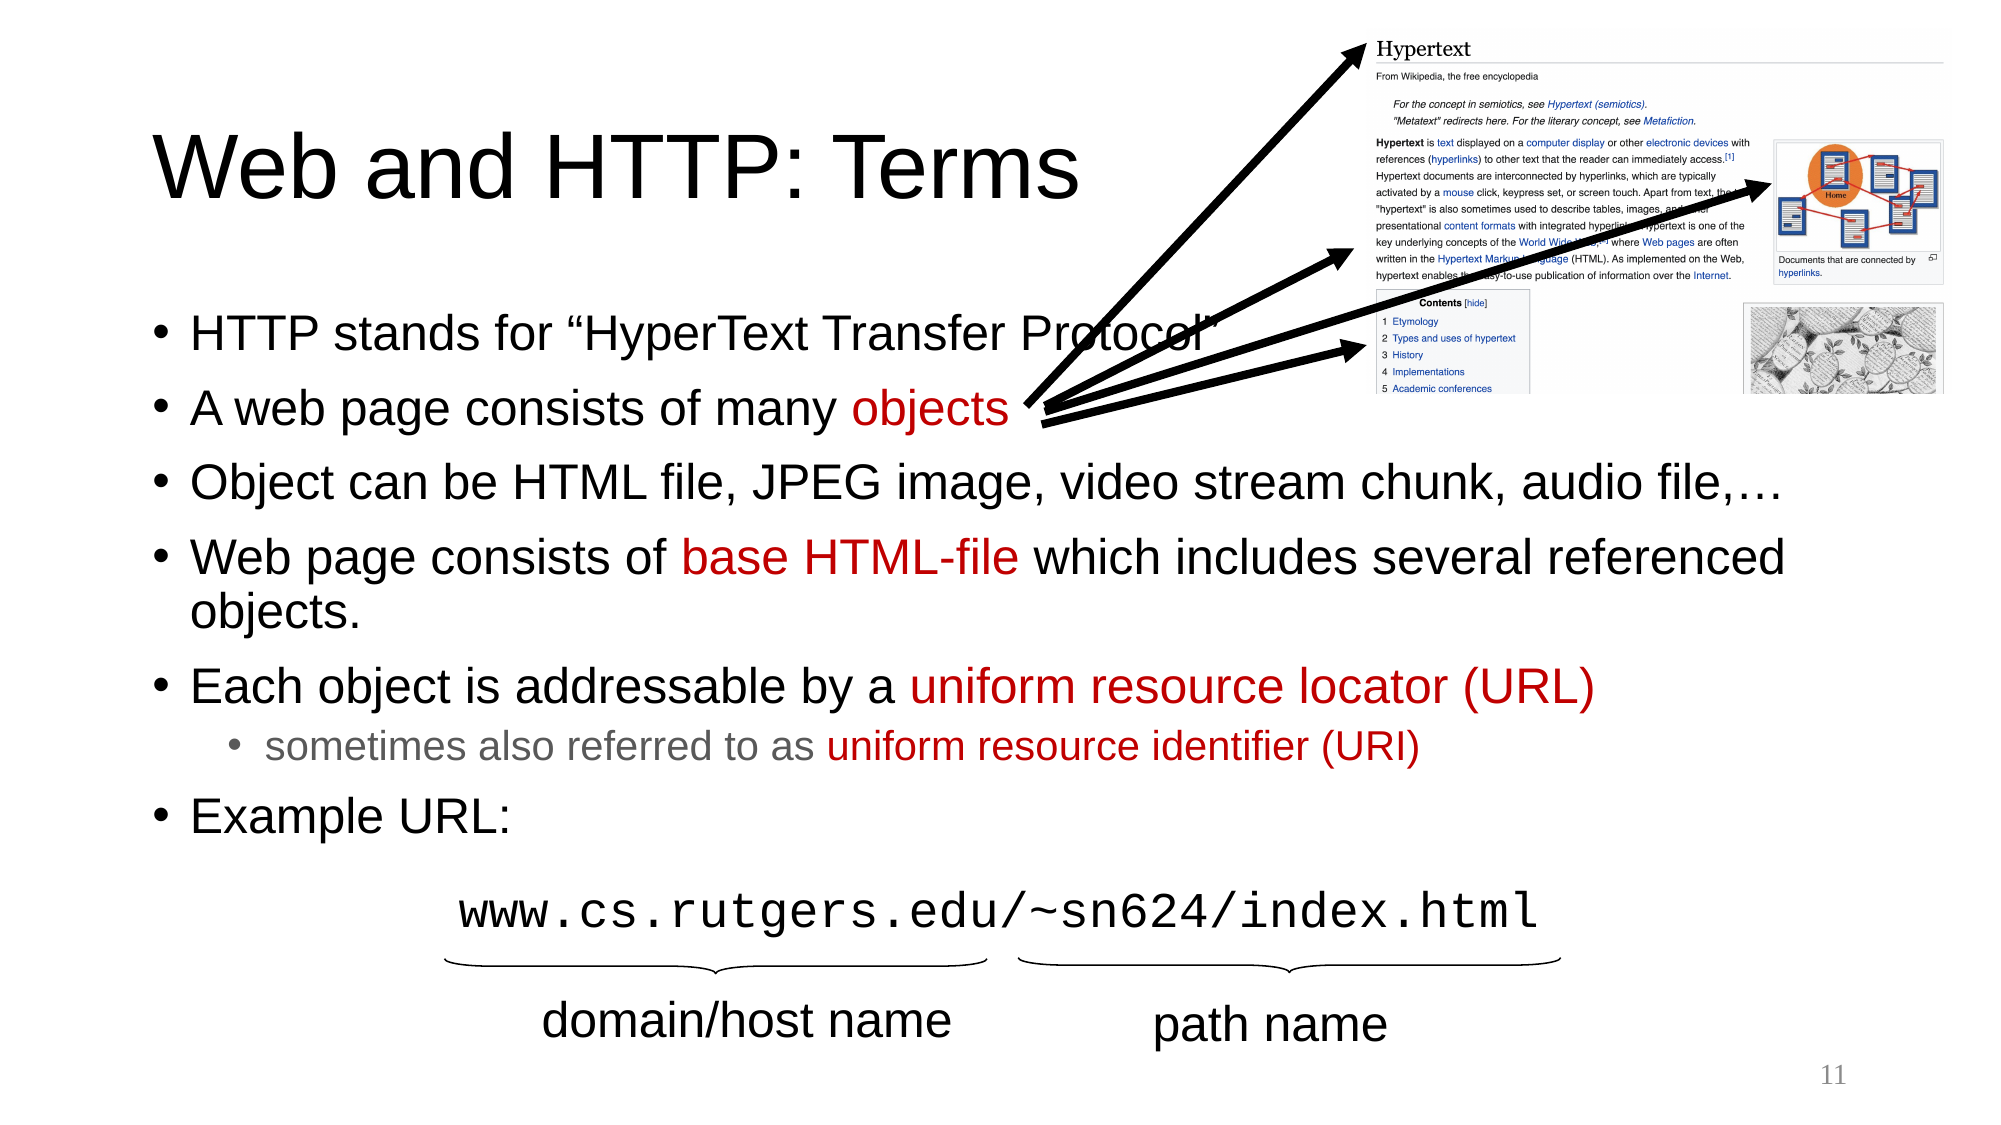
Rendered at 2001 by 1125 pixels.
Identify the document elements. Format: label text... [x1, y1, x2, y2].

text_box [439, 870, 1561, 1059]
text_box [1041, 345, 1367, 425]
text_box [1025, 42, 1367, 406]
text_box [1044, 183, 1772, 412]
picture [1366, 28, 1952, 394]
list HTTP stands for “HyperText Transfer Protocol” A web page consists of many objects Object can be HTML file, JPEG image, video stream chunk, audio file,… Web page consists of base HTML-file which includes several referenced objects. Each object is addressable by a uniform resource locator (URL) sometimes also referred to as uniform resource identifier (URI) Example URL: [137, 299, 1863, 1014]
title Web and HTTP: Terms [137, 59, 1025, 278]
slide_number 11 [1412, 1042, 1863, 1103]
